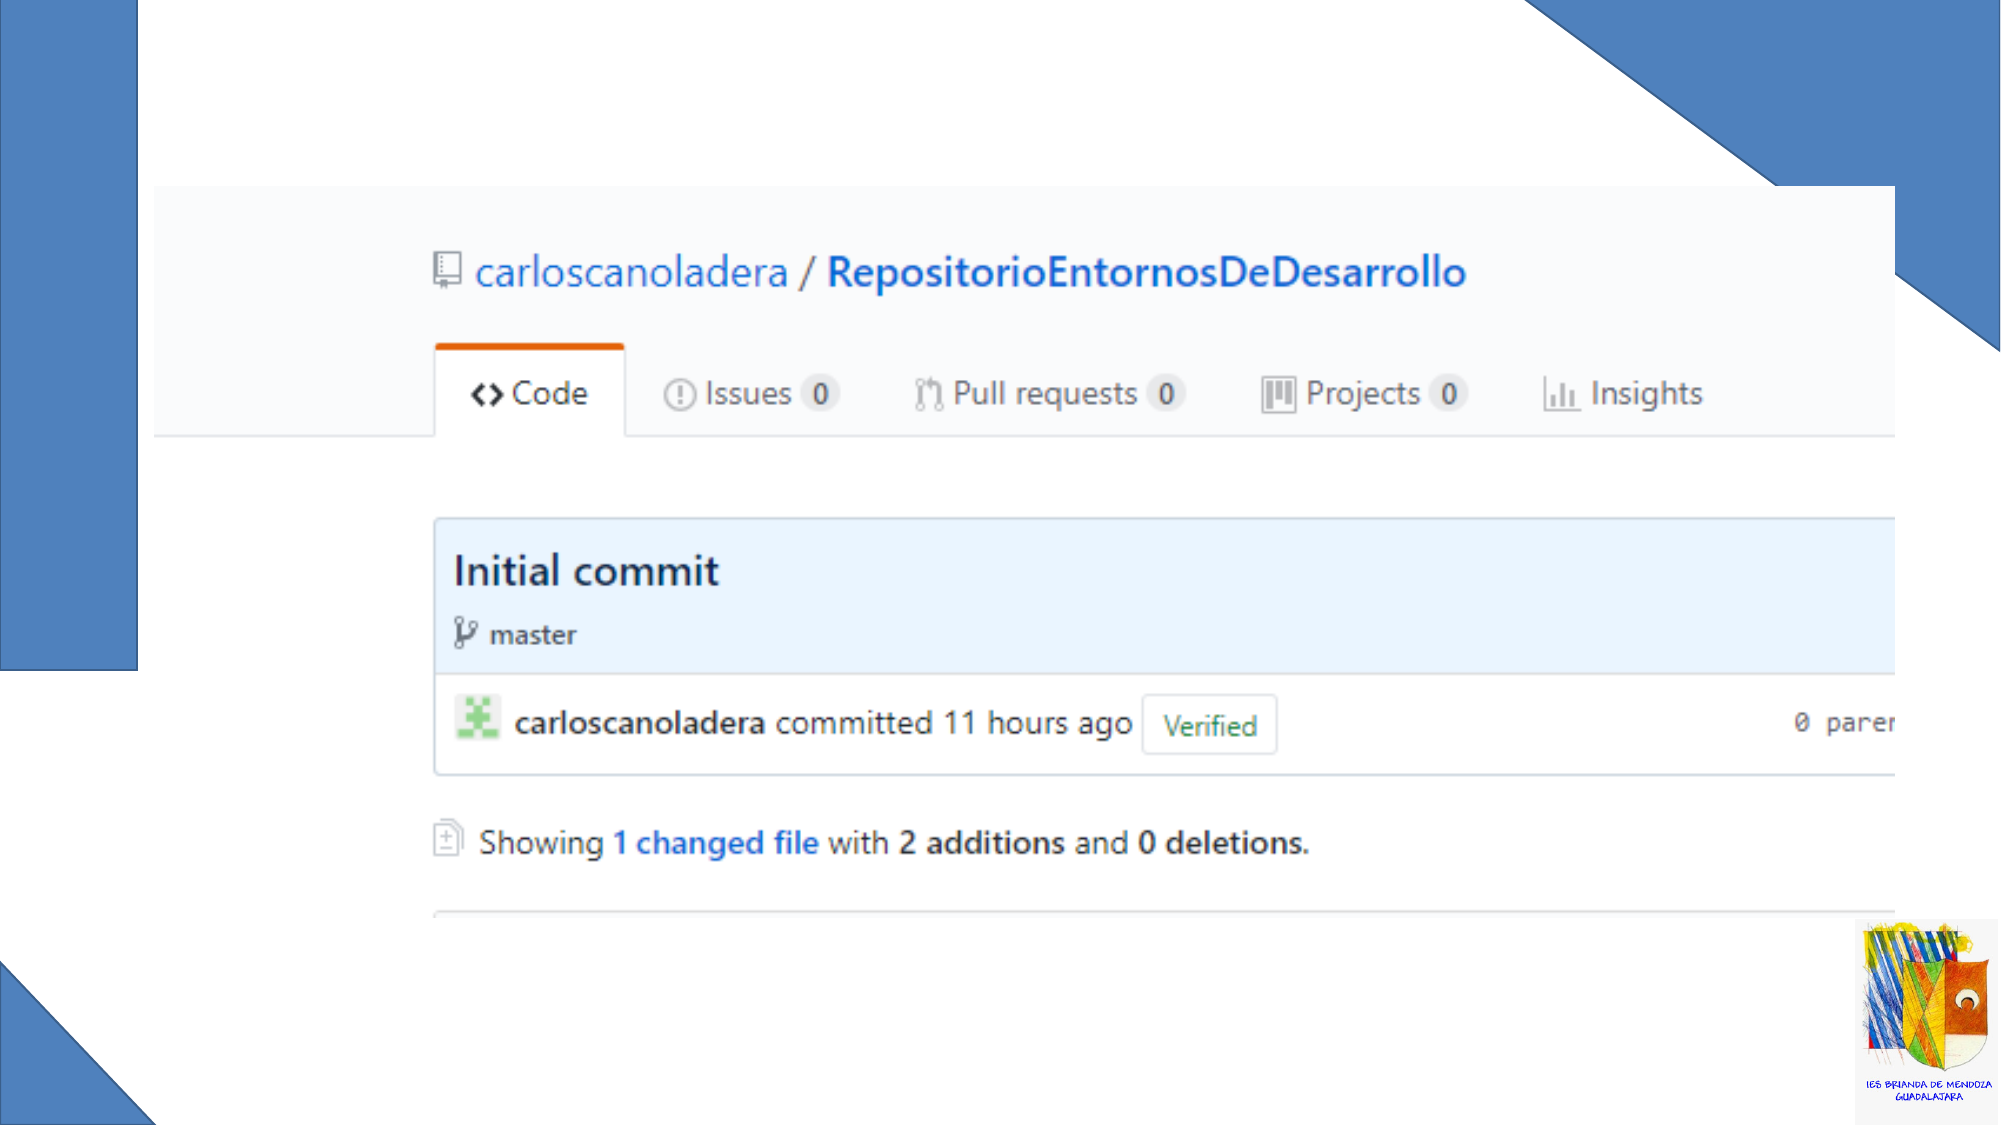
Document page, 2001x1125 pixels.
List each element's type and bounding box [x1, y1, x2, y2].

picture [154, 186, 1895, 918]
picture [1855, 919, 1998, 1125]
